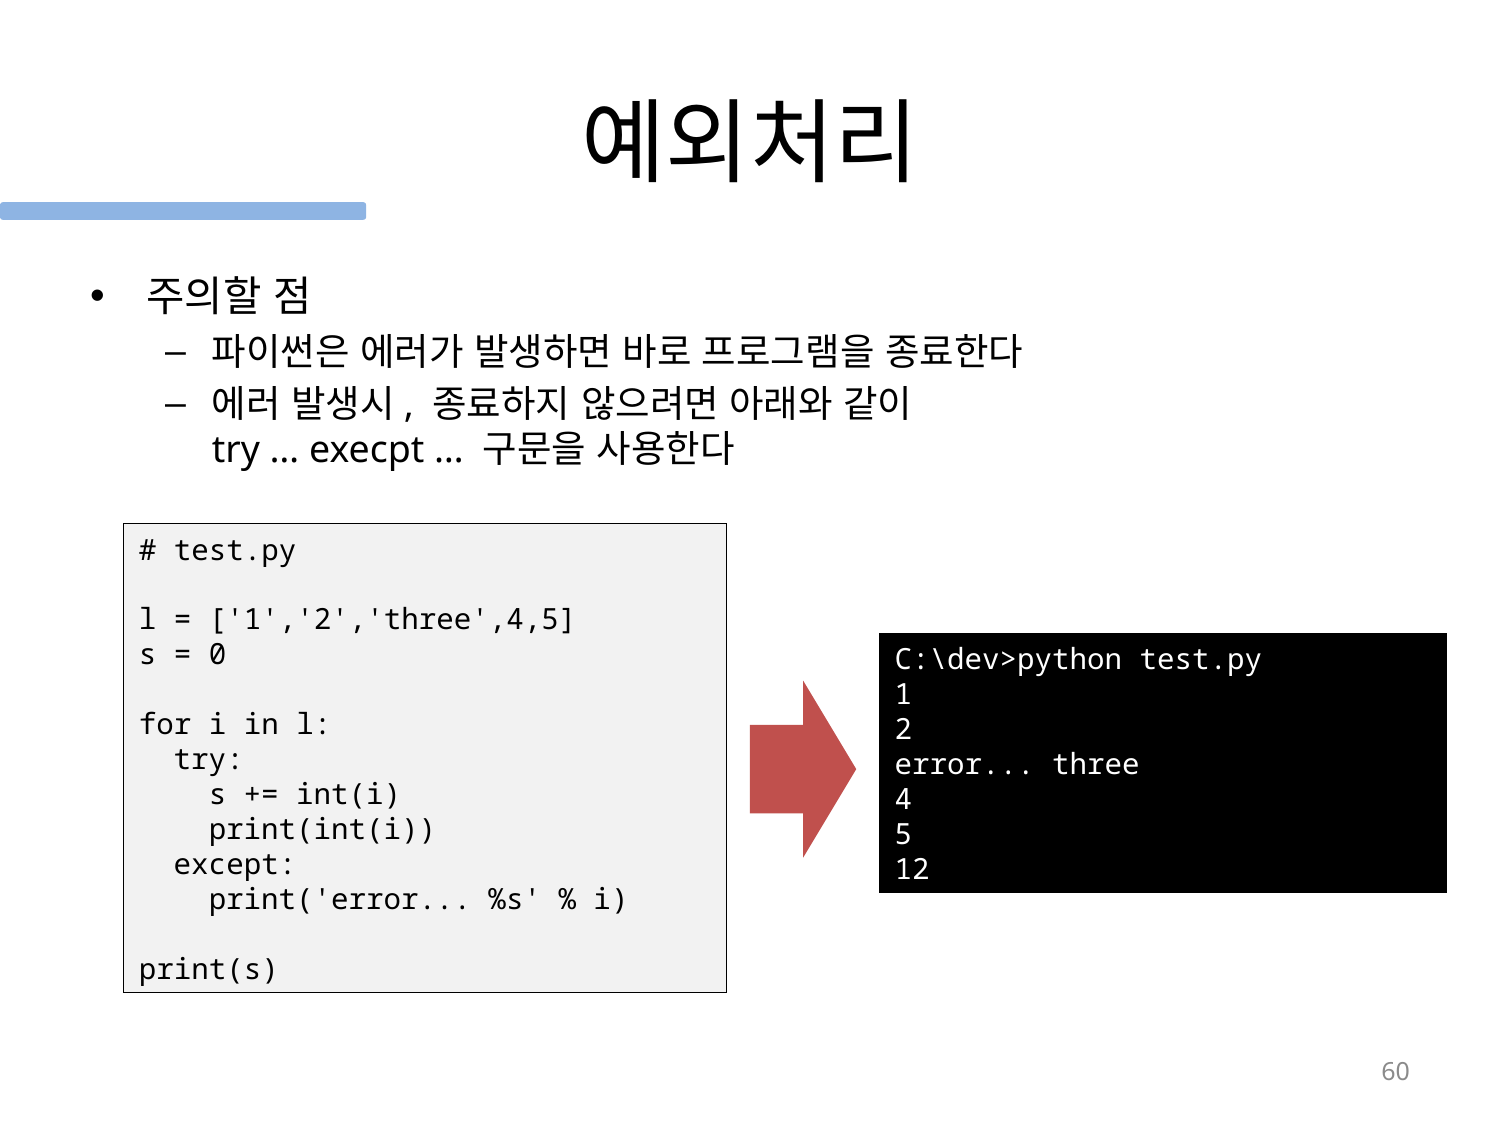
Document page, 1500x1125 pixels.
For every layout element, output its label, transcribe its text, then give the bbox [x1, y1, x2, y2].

text_box C:\dev>python test.py 1 2 error... three 4 5 12 [879, 633, 1447, 893]
text_box [747, 678, 859, 860]
list 주의할 점 파이썬은 에러가 발생하면 바로 프로그램을 종료한다 에러 발생시, 종료하지 않으려면 아래와 같이 try … execpt … 구문을 사용한다 [75, 262, 1425, 1005]
text_box # test.py l = ['1','2','three',4,5] s = 0 for i in l: try: s += int(i) print(int(i)) except: print('error... %s' % i) print(s) [123, 523, 727, 993]
title 예외처리 [75, 45, 1425, 233]
text_box [0, 200, 369, 222]
slide_number 60 [1074, 1042, 1425, 1103]
